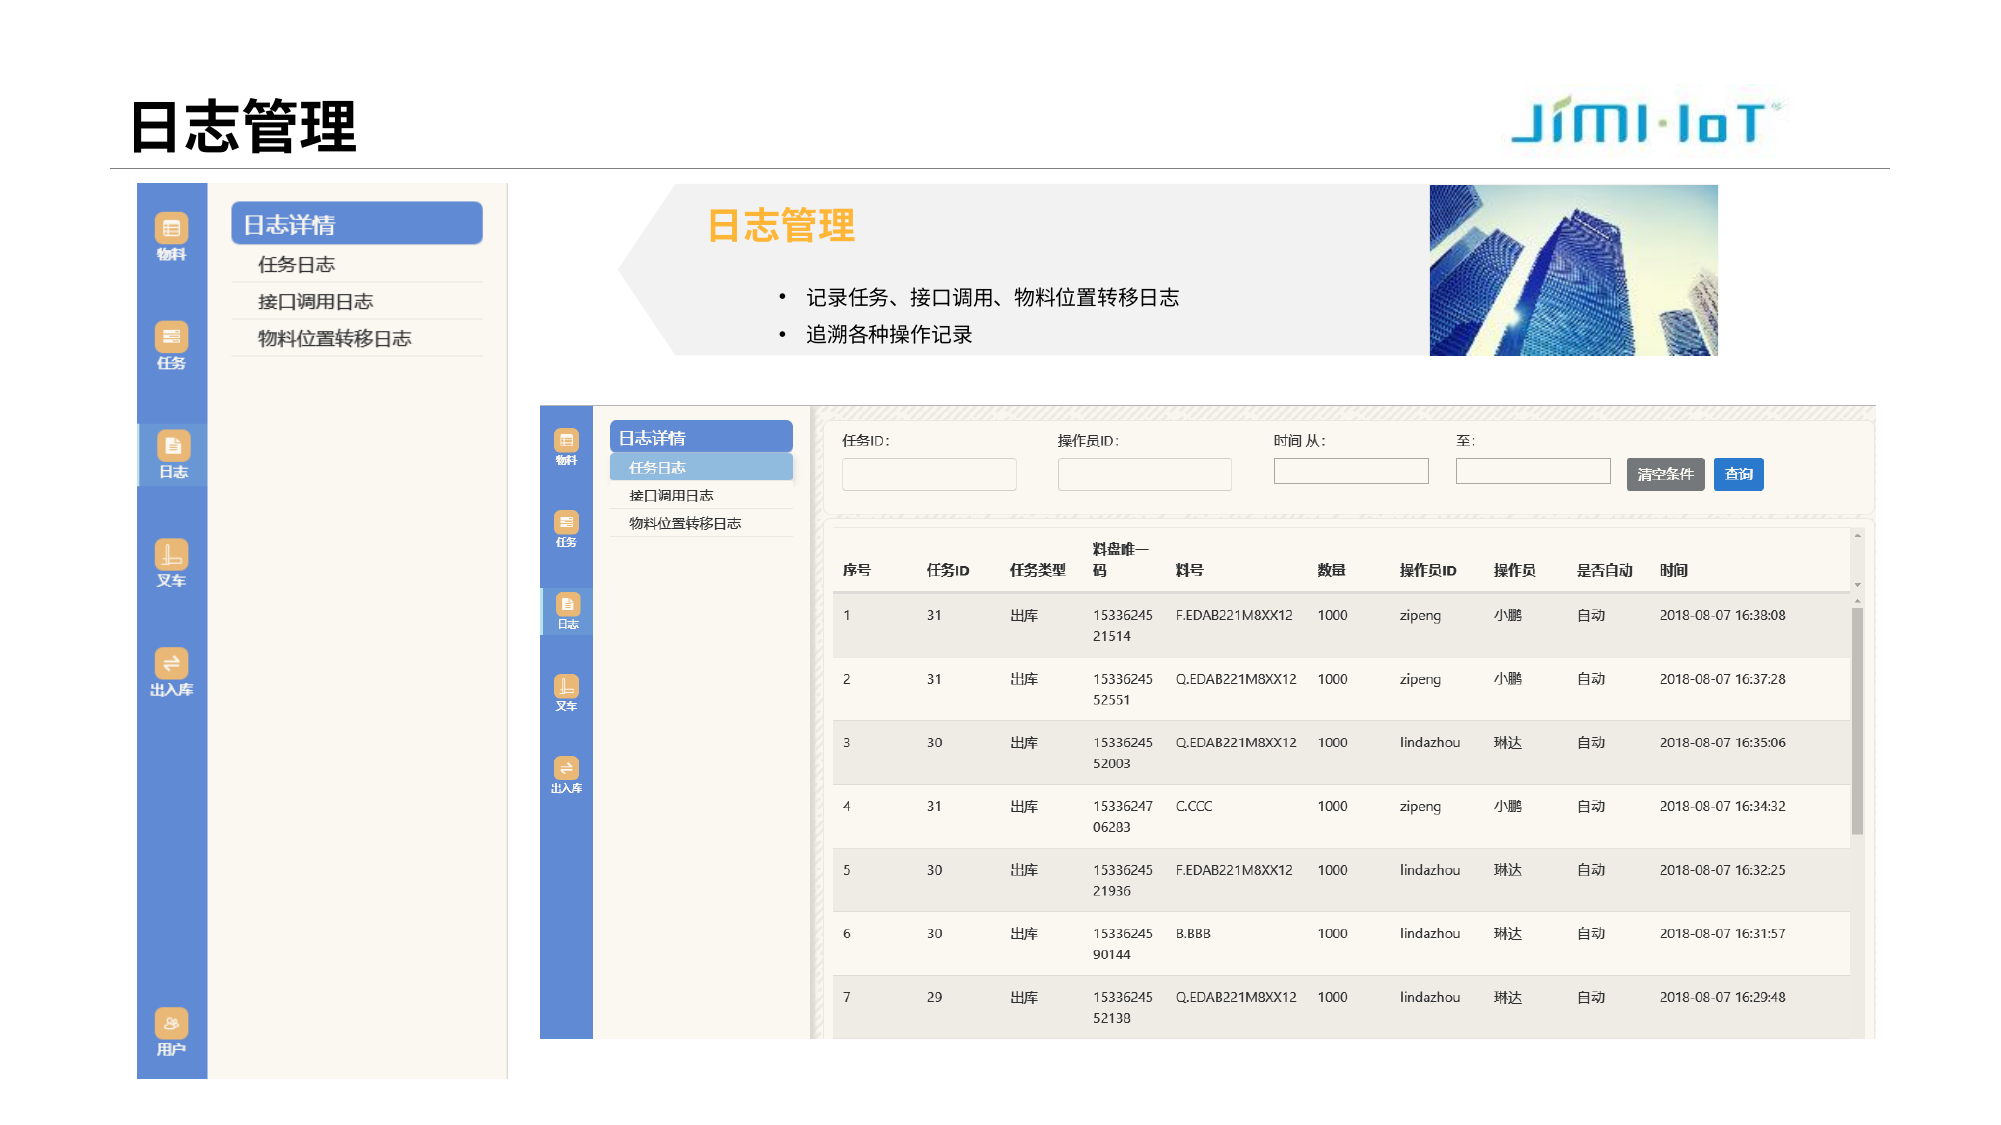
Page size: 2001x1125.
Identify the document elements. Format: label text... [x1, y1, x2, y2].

text_box 日志管理 [690, 183, 1246, 266]
picture [137, 183, 508, 1079]
picture [540, 405, 1876, 1039]
text_box [1429, 184, 1719, 356]
text_box 记录任务、接口调用、物料位置转移日志 追溯各种操作记录 [763, 264, 1319, 355]
text_box [617, 183, 1719, 356]
title 日志管理 [109, 0, 1890, 169]
